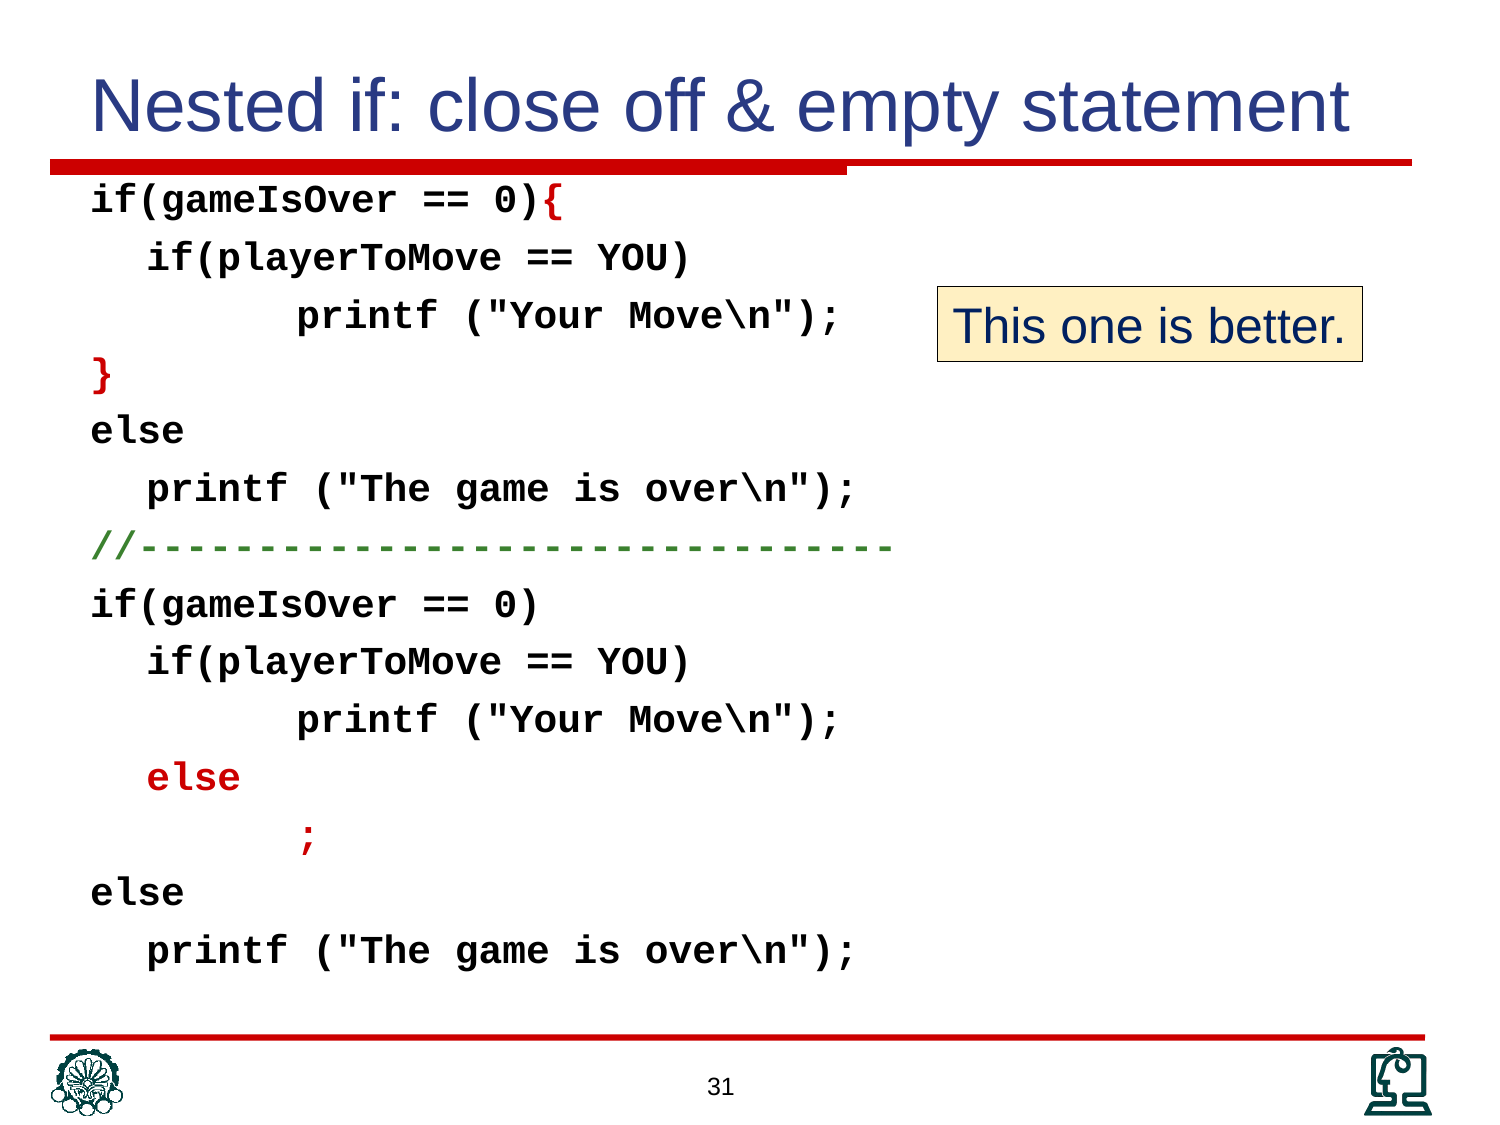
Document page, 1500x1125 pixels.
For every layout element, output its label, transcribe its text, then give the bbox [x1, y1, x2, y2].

picture [50, 1047, 125, 1118]
list if(gameIsOver == 0){ if(playerToMove == YOU) printf ("Your Move\n"); } else printf ("The game is over\n"); //-------------------------------- if(gameIsOver == 0) if(playerToMove == YOU) printf ("Your Move\n"); else ; else printf ("The game is over\n"); [75, 174, 1425, 981]
title Nested if: close off & empty statement [75, 24, 1425, 155]
text_box This one is better. [937, 286, 1363, 362]
picture [1362, 1045, 1438, 1119]
slide_number 31 [649, 1062, 751, 1103]
